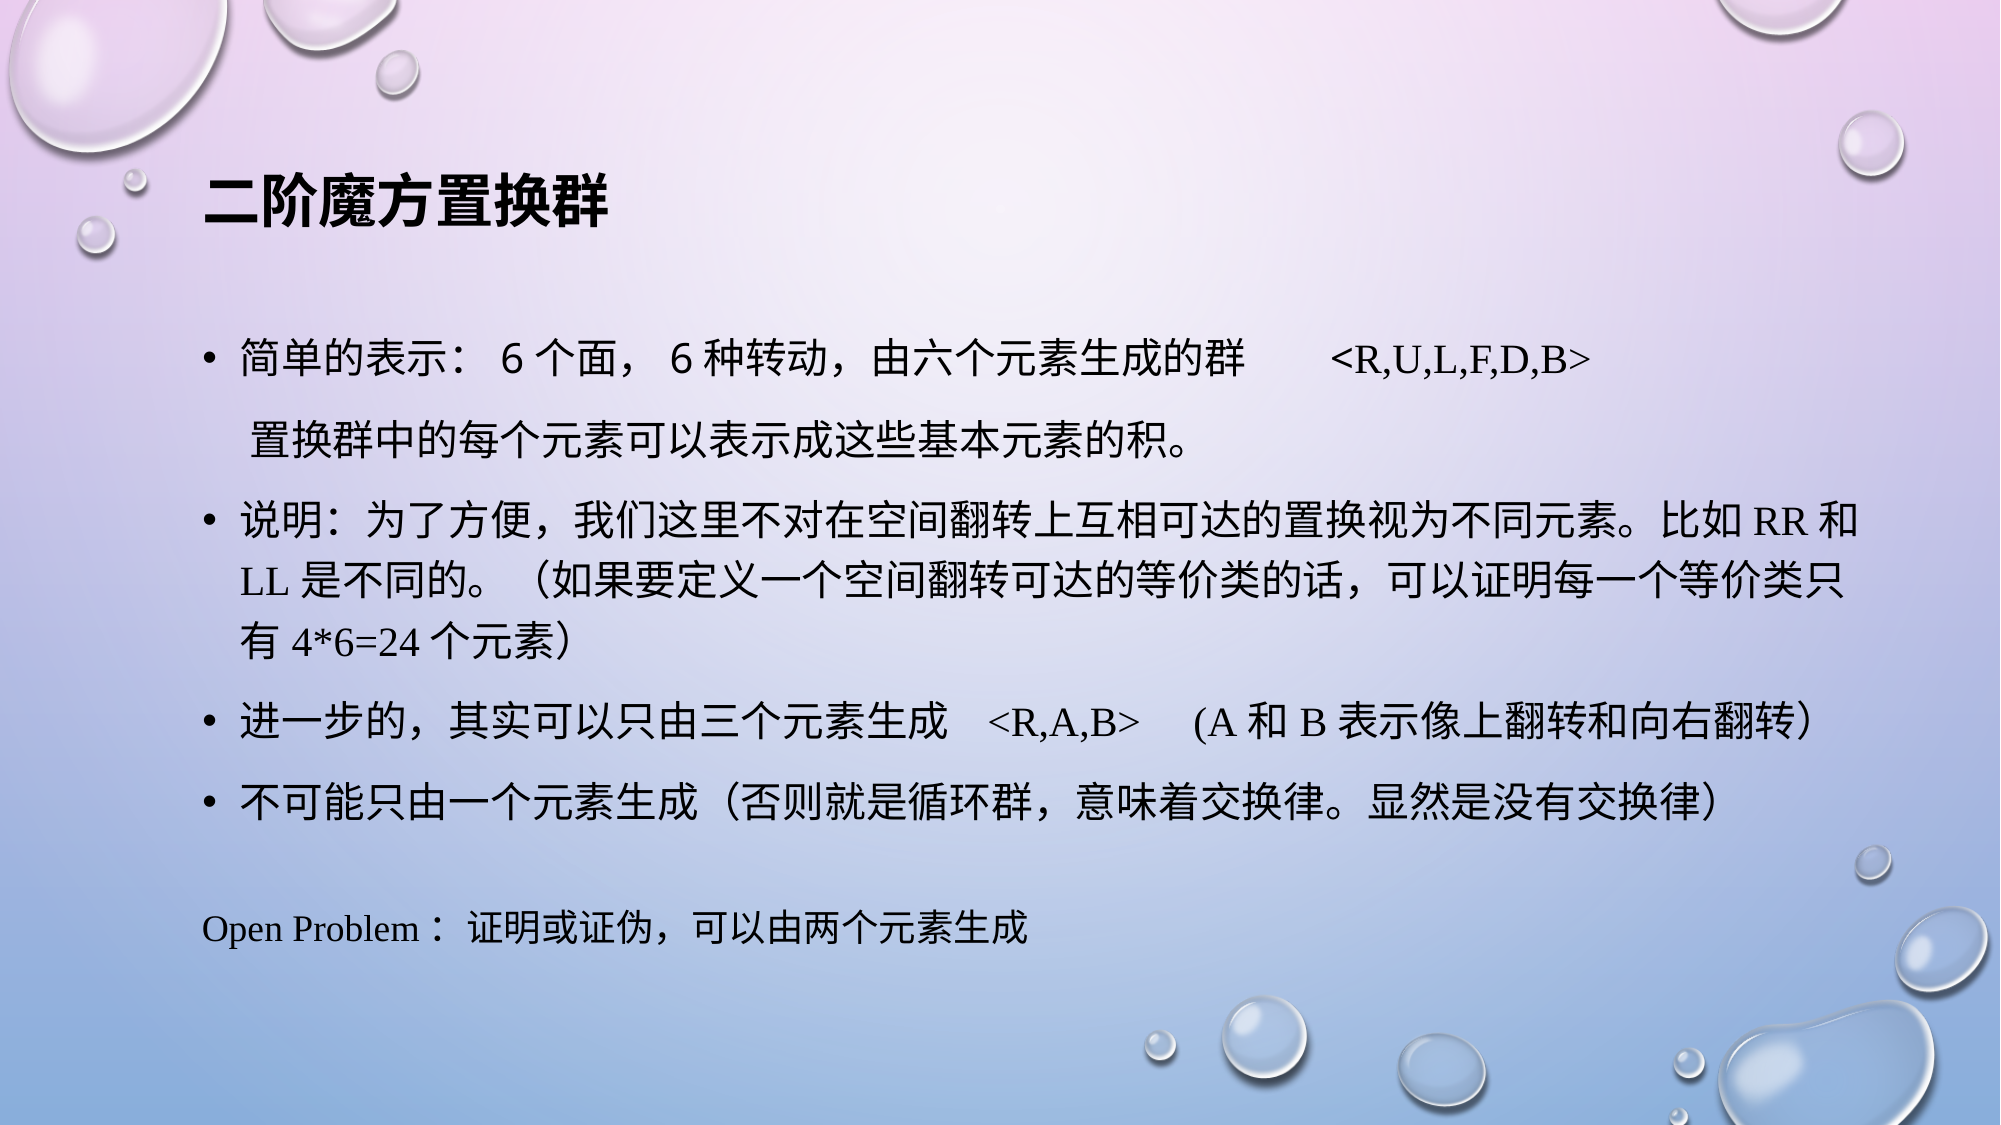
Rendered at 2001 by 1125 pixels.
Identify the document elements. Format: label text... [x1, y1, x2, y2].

title 二阶魔方置换群 [187, 72, 1888, 314]
picture [0, 0, 2000, 1125]
text_box Open Problem：证明或证伪，可以由两个元素生成 [187, 896, 1044, 957]
list 简单的表示：6个面，6种转动，由六个元素生成的群 <R,U,L,F,D,B> 置换群中的每个元素可以表示成这些基本元素的积。 说明：为了方便，我们这里不对在空间翻转上互相可达的置换视为不同元素。比如RR和LL是不同的。（如果要定义一个空间翻转可达的等价类的话，可以证明每一个等价类只有4*6=24个元素） 进一步的，其实可以只由三个元素生成 <R,A,B> (A和B表示像上翻转和向右翻转） 不可能只由一个元素生成（否则就是循环群，意味着交换律。显然是没有交换律） [187, 314, 1888, 1125]
